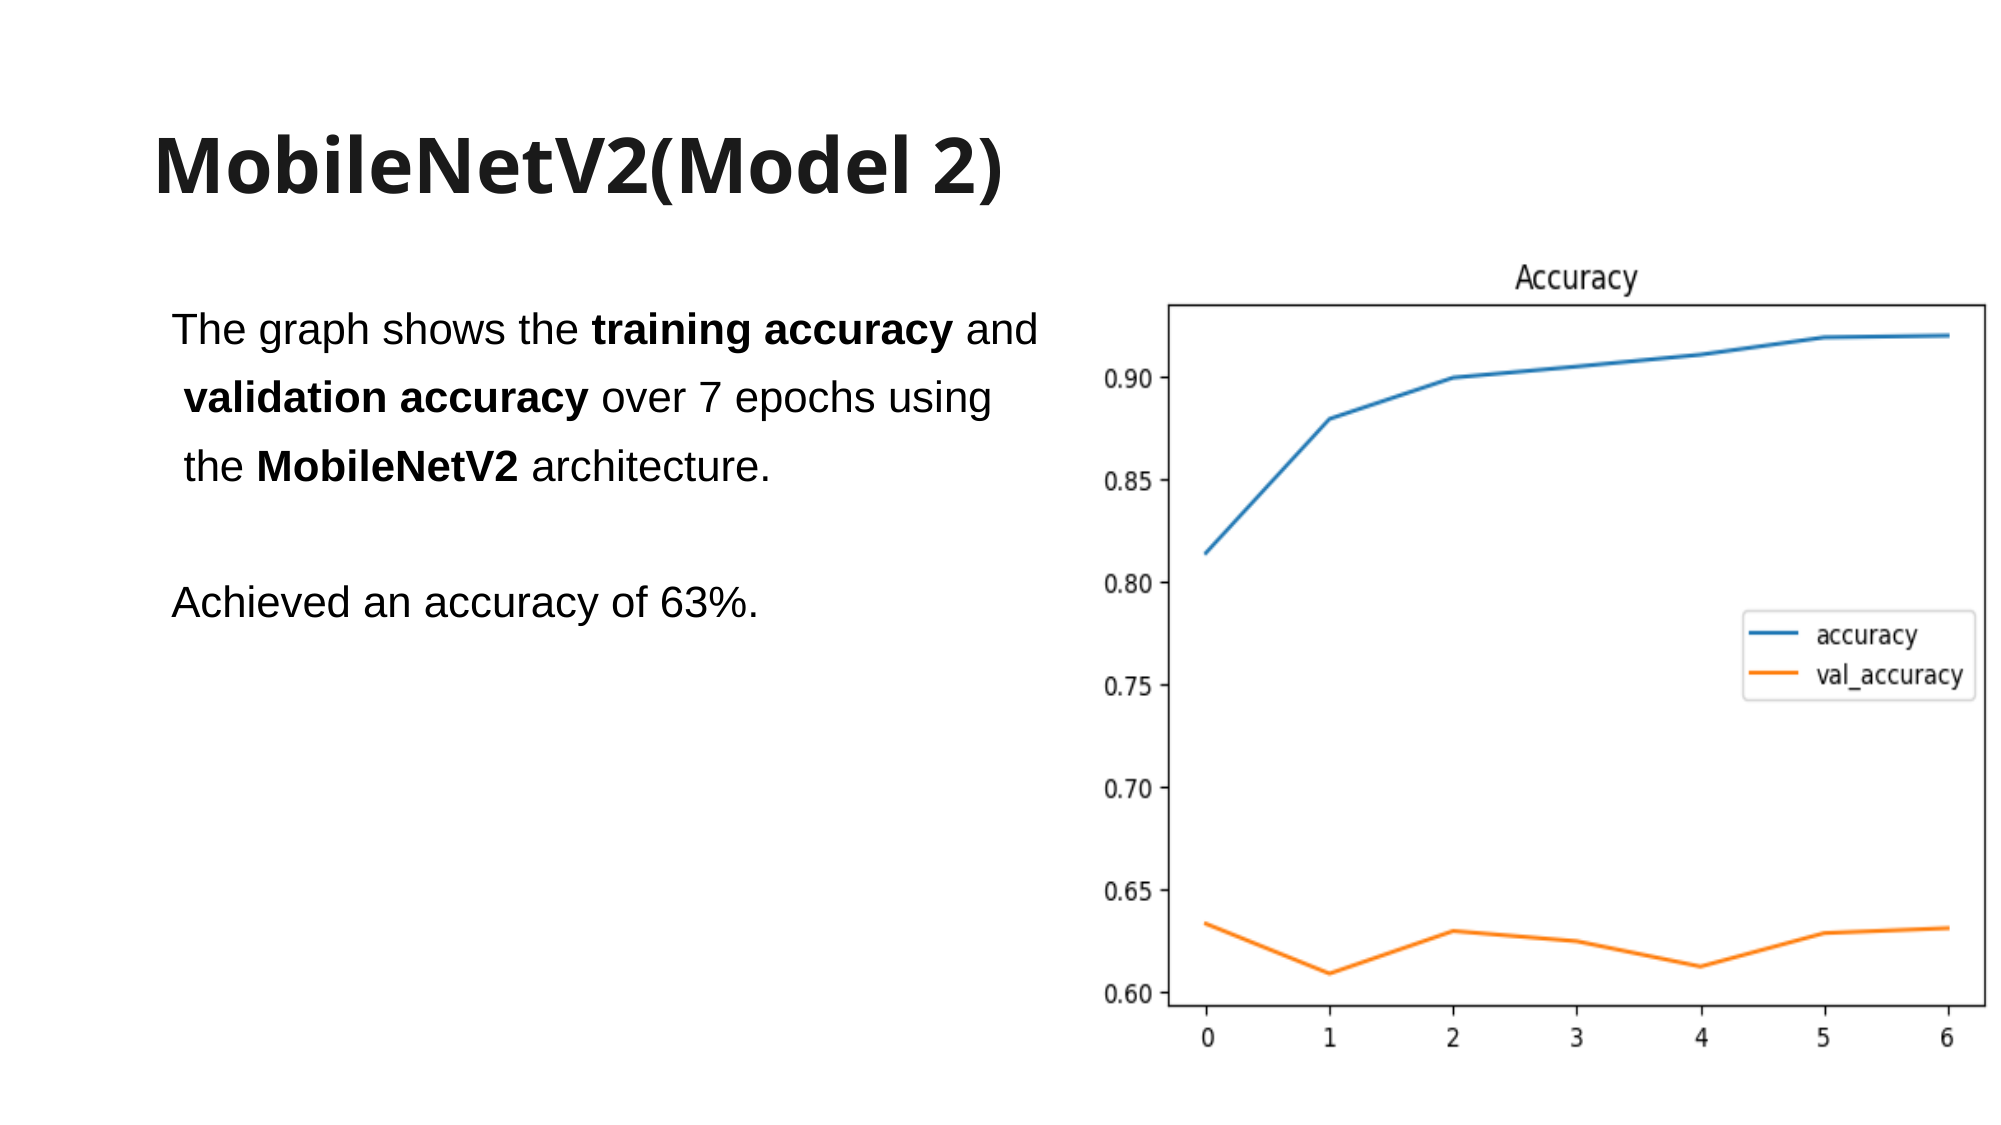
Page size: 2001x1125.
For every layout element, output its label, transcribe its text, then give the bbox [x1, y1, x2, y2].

picture [1085, 243, 2000, 1070]
list The graph shows the training accuracy and validation accuracy over 7 epochs using the MobileNetV2 architecture. Achieved an accuracy of 63%. [137, 299, 1080, 1014]
title MobileNetV2(Model 2) [137, 59, 1863, 278]
